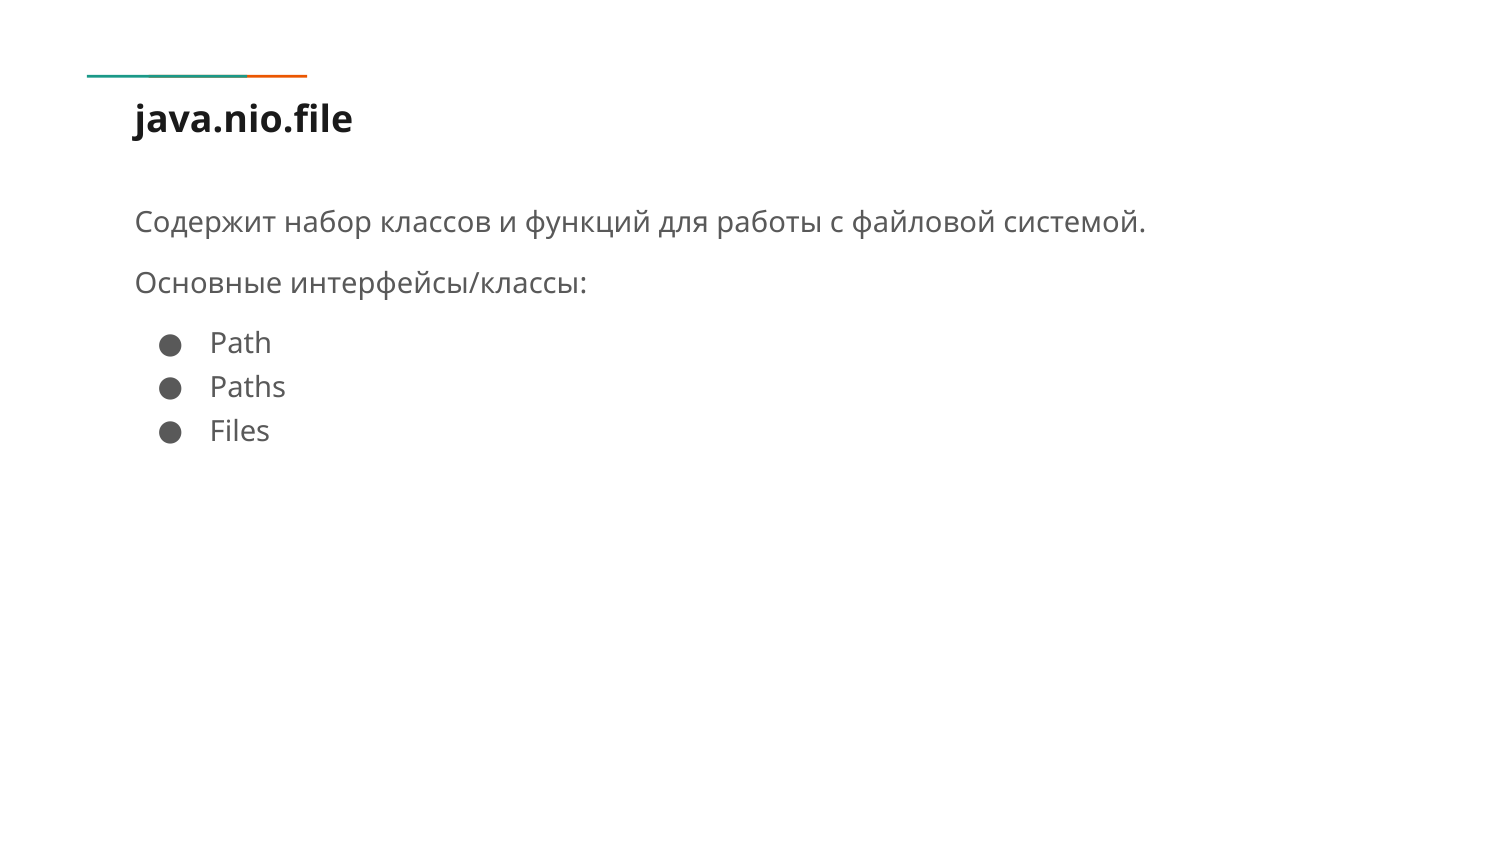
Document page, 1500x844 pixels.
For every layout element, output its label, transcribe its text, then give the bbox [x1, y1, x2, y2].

list Содержит набор классов и функций для работы с файловой системой. Основные интерфейсы/классы: Path Paths Files [119, 180, 1381, 780]
title java.nio.file [119, 80, 1381, 155]
